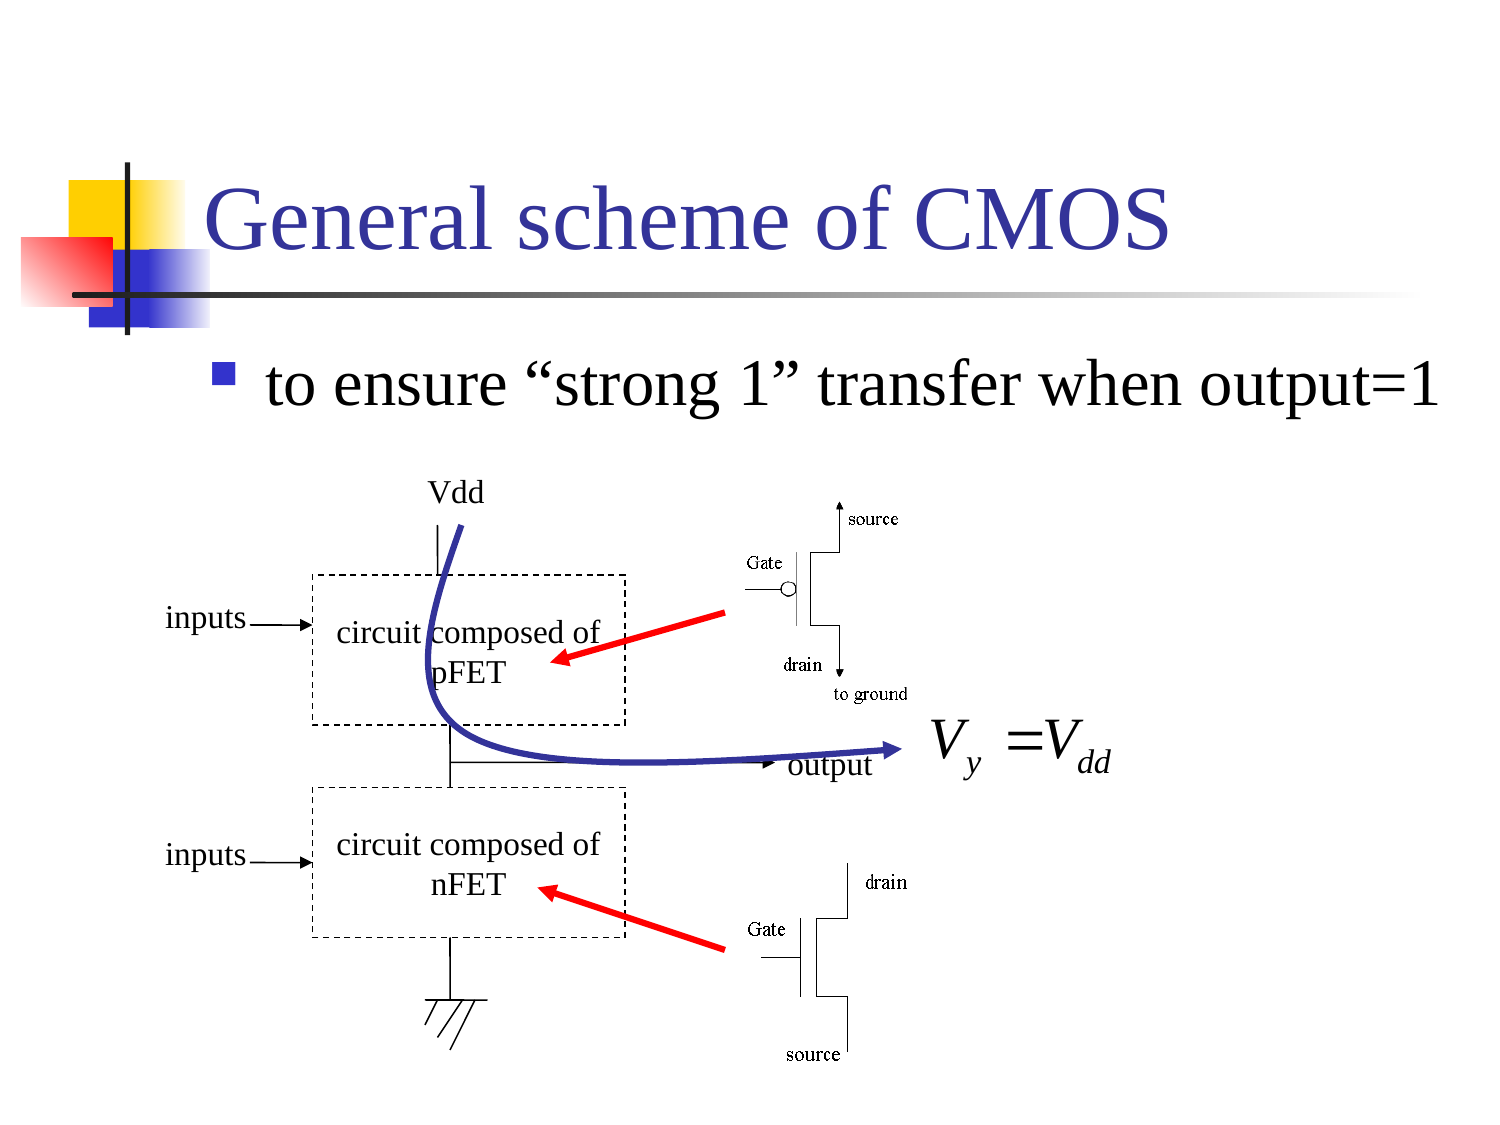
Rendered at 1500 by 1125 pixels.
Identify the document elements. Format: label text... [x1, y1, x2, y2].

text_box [149, 462, 625, 1050]
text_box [924, 699, 1125, 793]
text_box output [772, 751, 888, 790]
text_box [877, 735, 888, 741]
text_box [683, 759, 772, 769]
list to ensure “strong 1” transfer when output=1 [193, 331, 1469, 438]
picture [737, 499, 917, 708]
picture [737, 862, 916, 1069]
title General scheme of CMOS [188, 35, 1468, 275]
text_box [625, 608, 903, 763]
